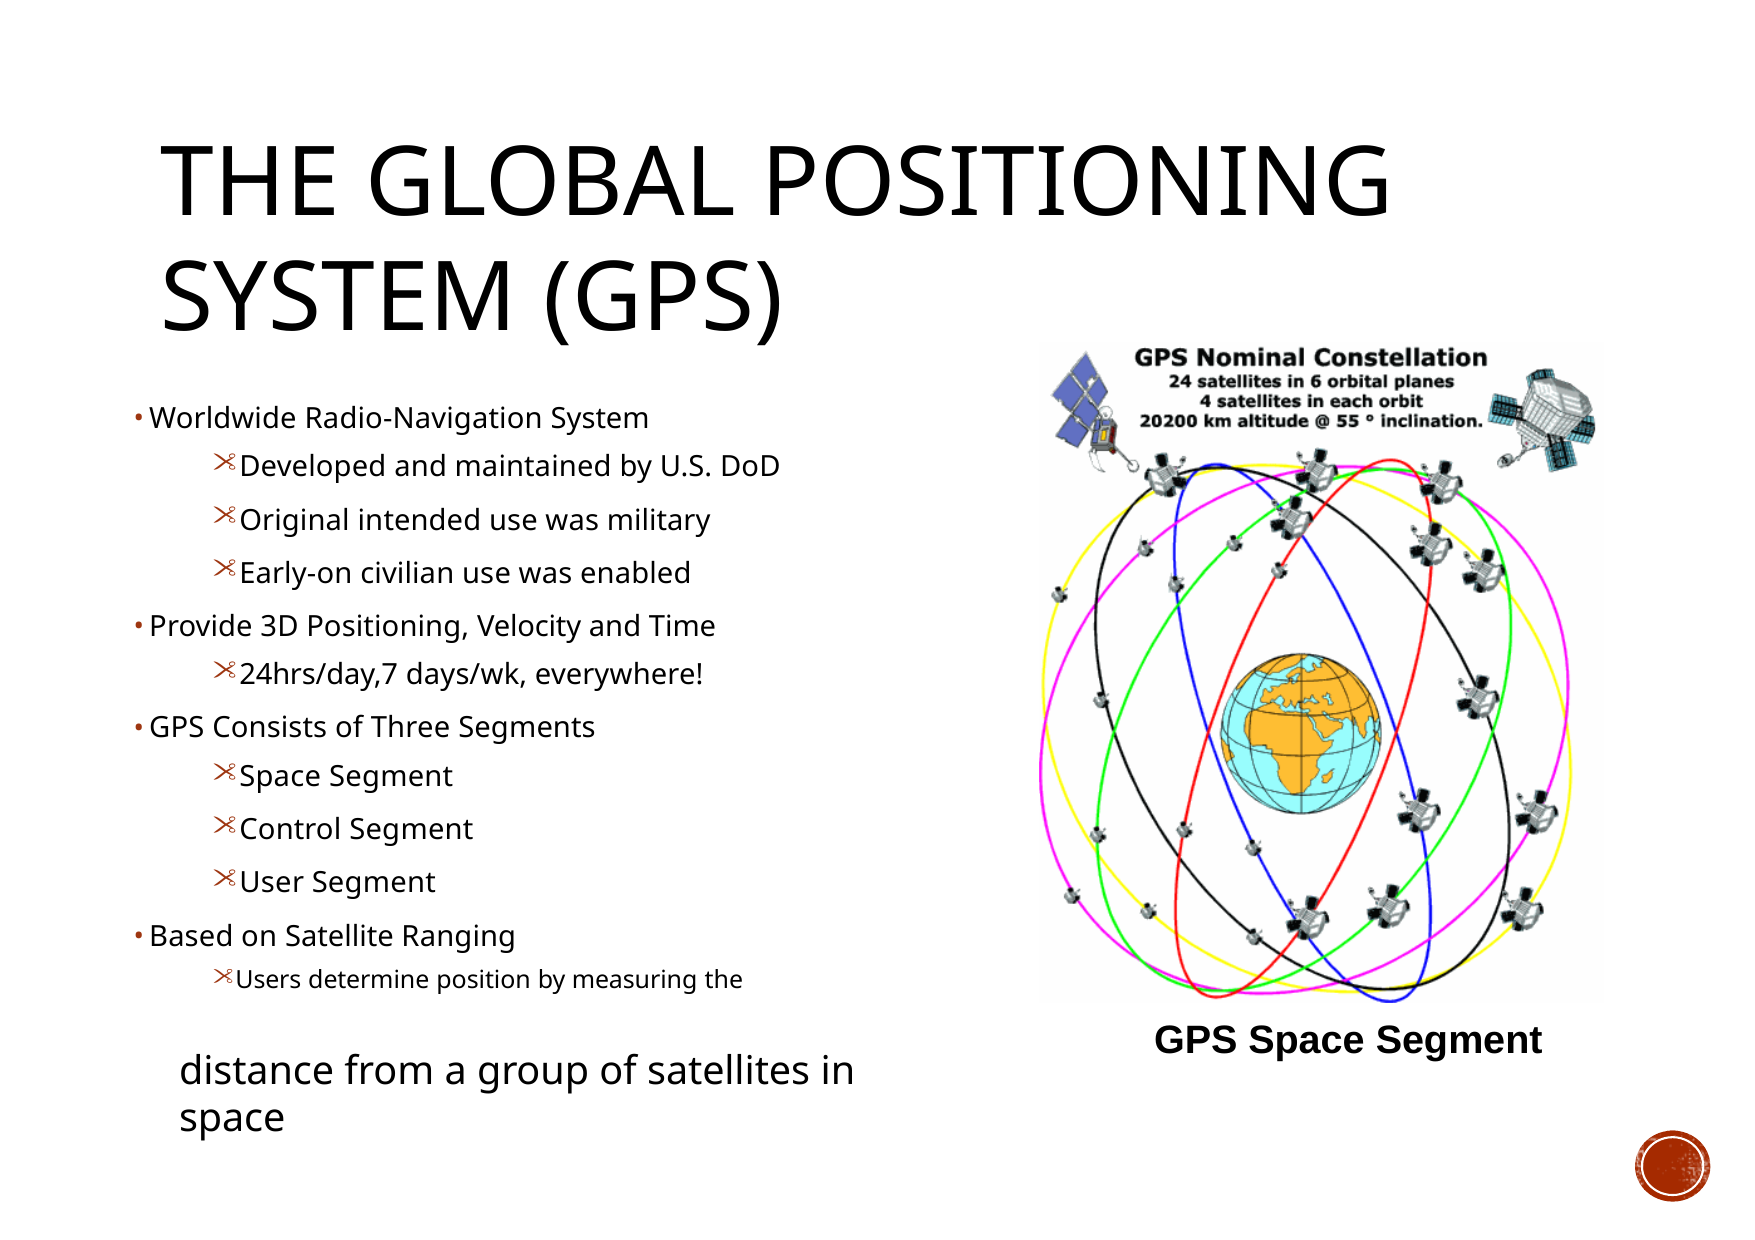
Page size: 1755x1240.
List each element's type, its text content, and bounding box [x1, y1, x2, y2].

text_box distance from a group of satellites in space [177, 1042, 933, 1140]
text_box GPS Space Segment [1152, 1011, 1546, 1062]
title The Global Positioning System (GPS) [131, 115, 1623, 351]
list Worldwide Radio-Navigation System Developed and maintained by U.S. DoD Original intended use was military Early-on civilian use was enabled Provide 3D Positioning, Velocity and Time 24hrs/day,7 days/wk, everywhere! GPS Consists of Three Segments Space Segment Control Segment User Segment Based on Satellite Ranging Users determine position by measuring the [131, 383, 1623, 1104]
picture [1039, 342, 1604, 1003]
